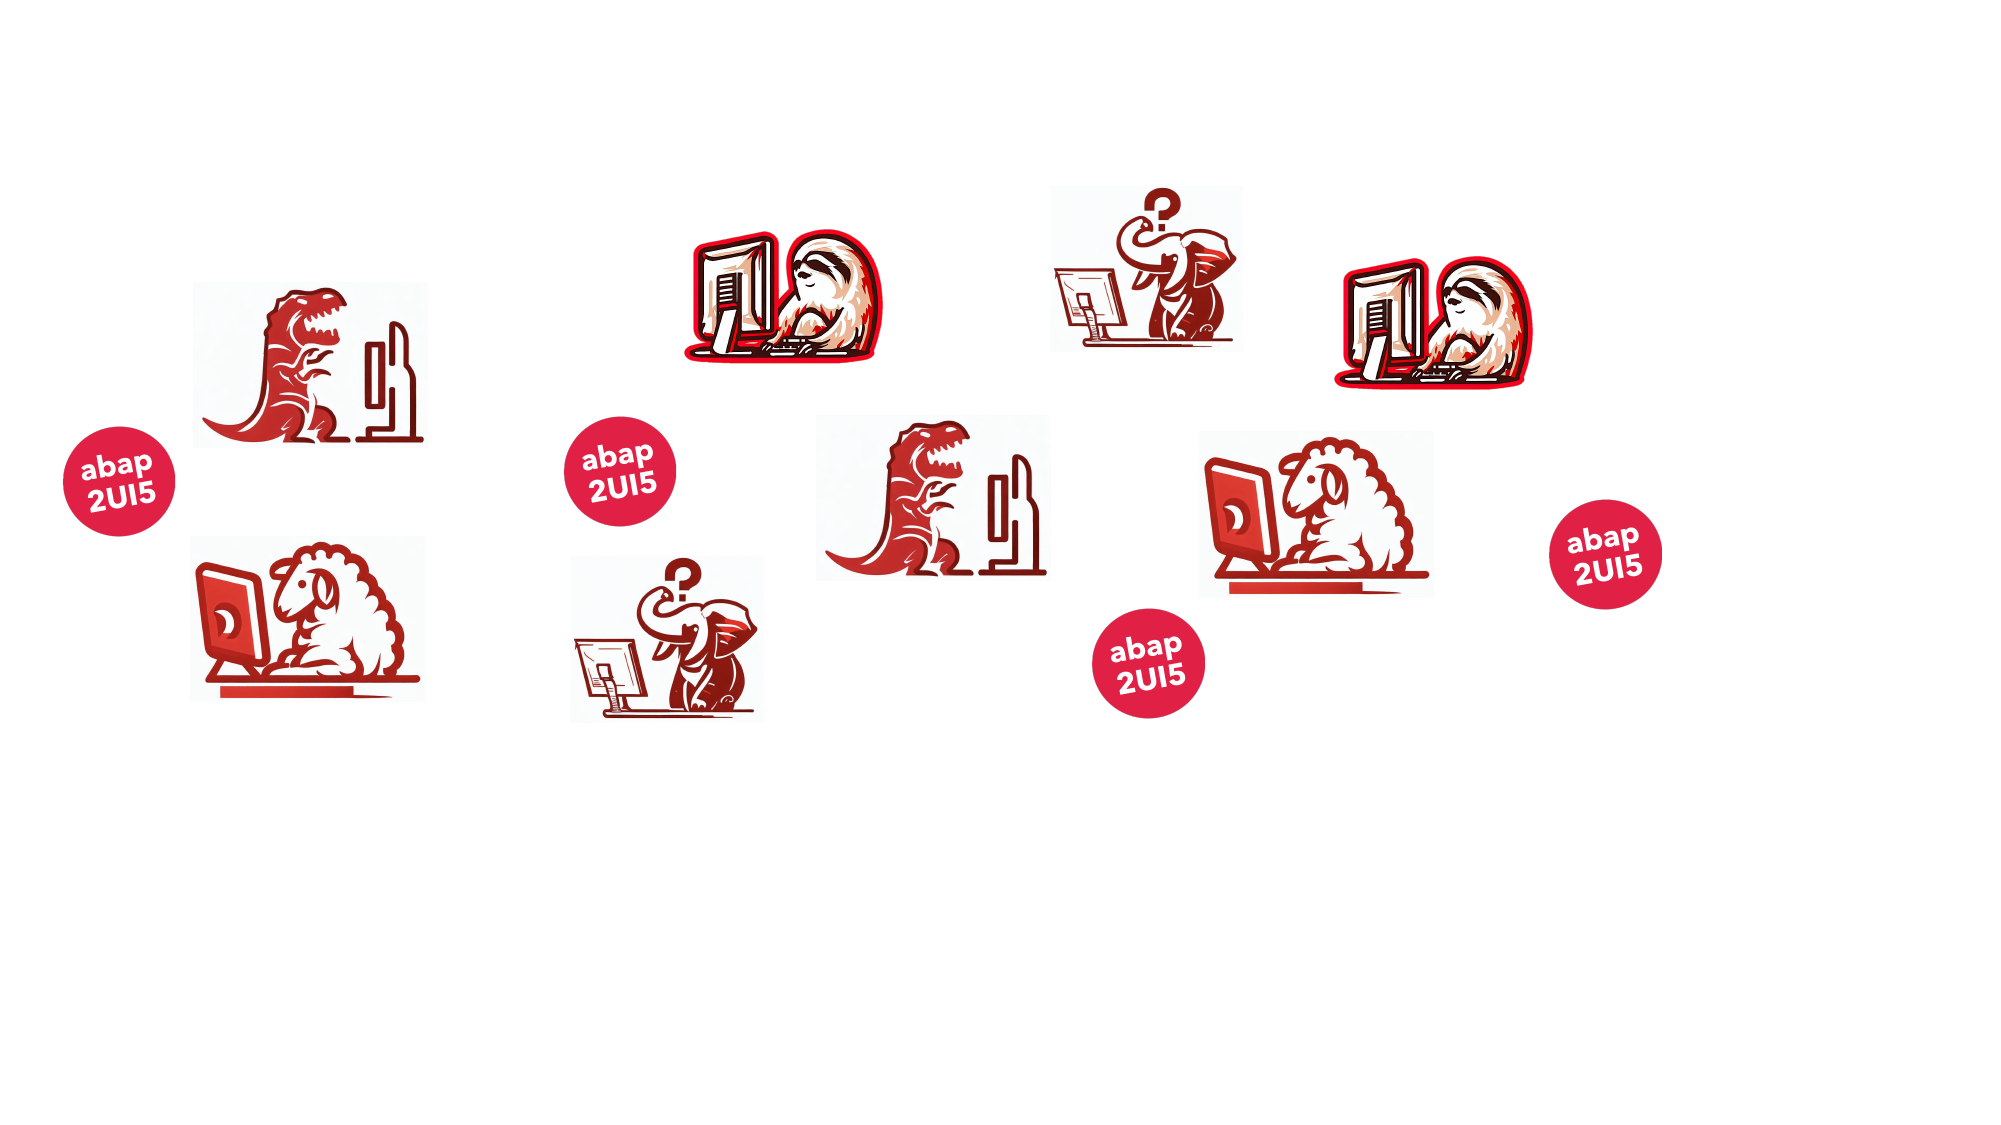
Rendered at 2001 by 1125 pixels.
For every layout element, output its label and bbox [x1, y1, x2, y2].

picture [1049, 185, 1244, 353]
picture [1083, 606, 1210, 722]
picture [554, 414, 681, 530]
picture [570, 556, 764, 723]
picture [193, 281, 429, 449]
picture [815, 414, 1051, 582]
picture [1333, 254, 1534, 393]
picture [189, 535, 426, 703]
picture [1198, 431, 1435, 598]
picture [1540, 497, 1667, 613]
picture [683, 227, 884, 366]
picture [54, 424, 181, 540]
